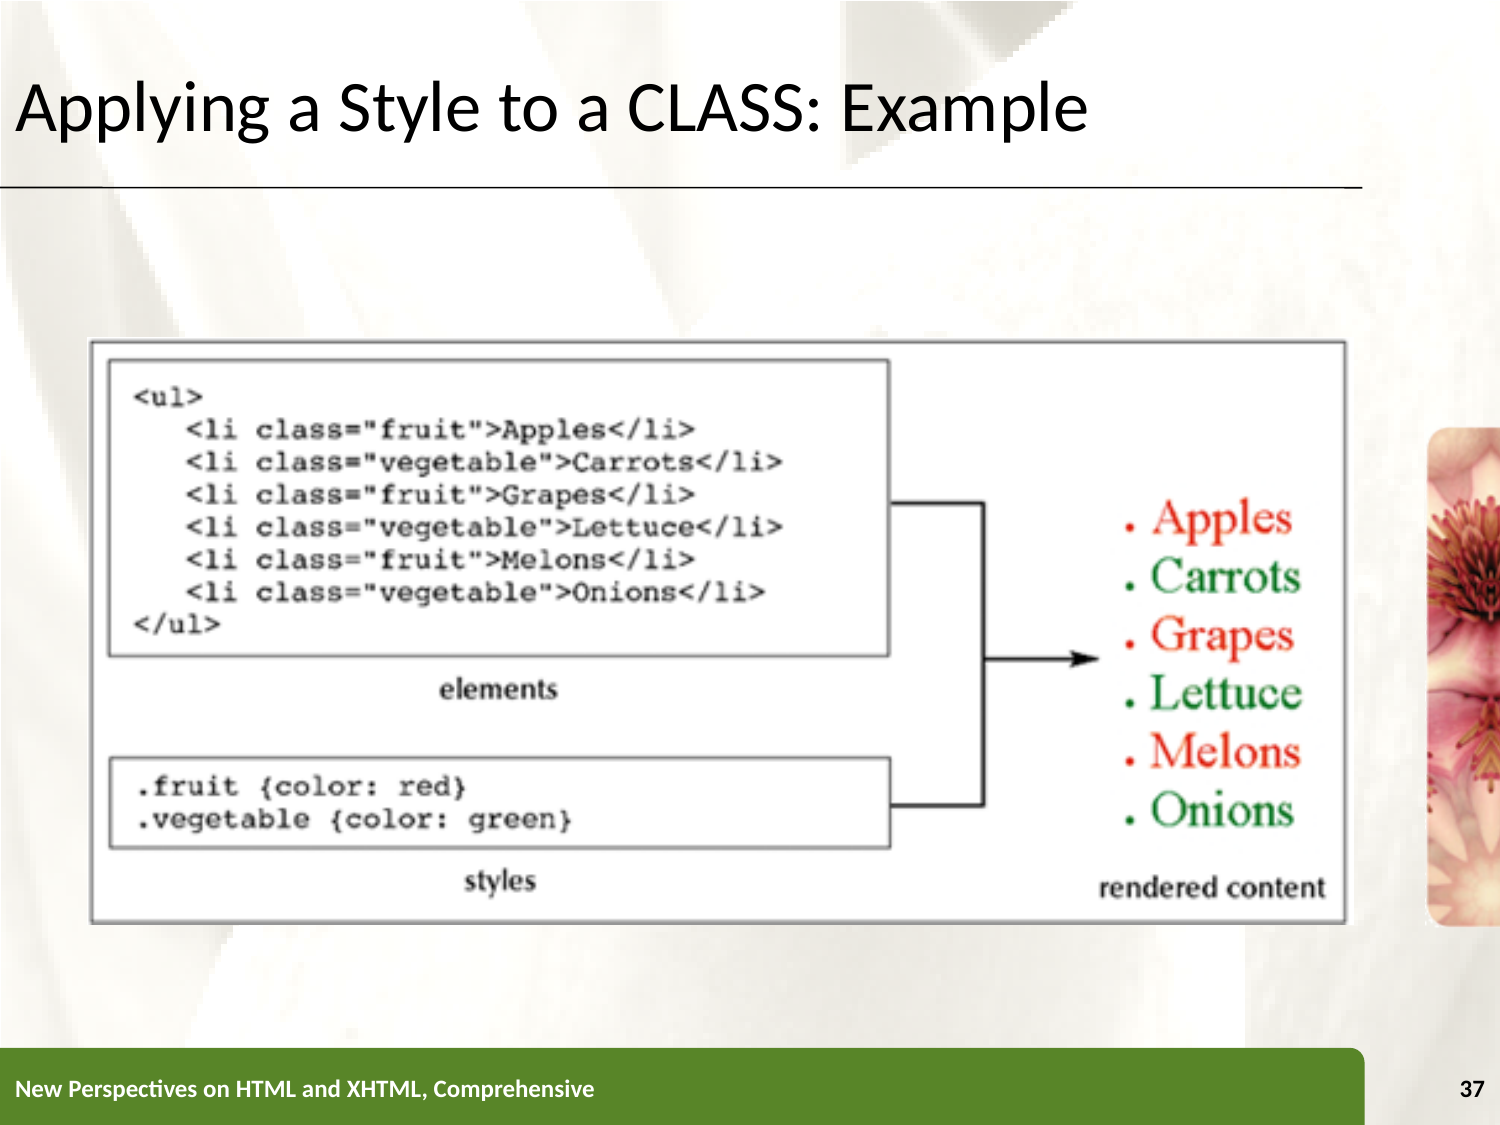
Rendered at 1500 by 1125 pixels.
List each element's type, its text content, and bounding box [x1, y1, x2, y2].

footer New Perspectives on HTML and XHTML, Comprehensive [0, 1050, 1350, 1125]
picture [1425, 425, 1500, 930]
slide_number 37 [1412, 1050, 1500, 1125]
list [87, 337, 1354, 926]
title Applying a Style to a CLASS: Example [0, 24, 1363, 181]
